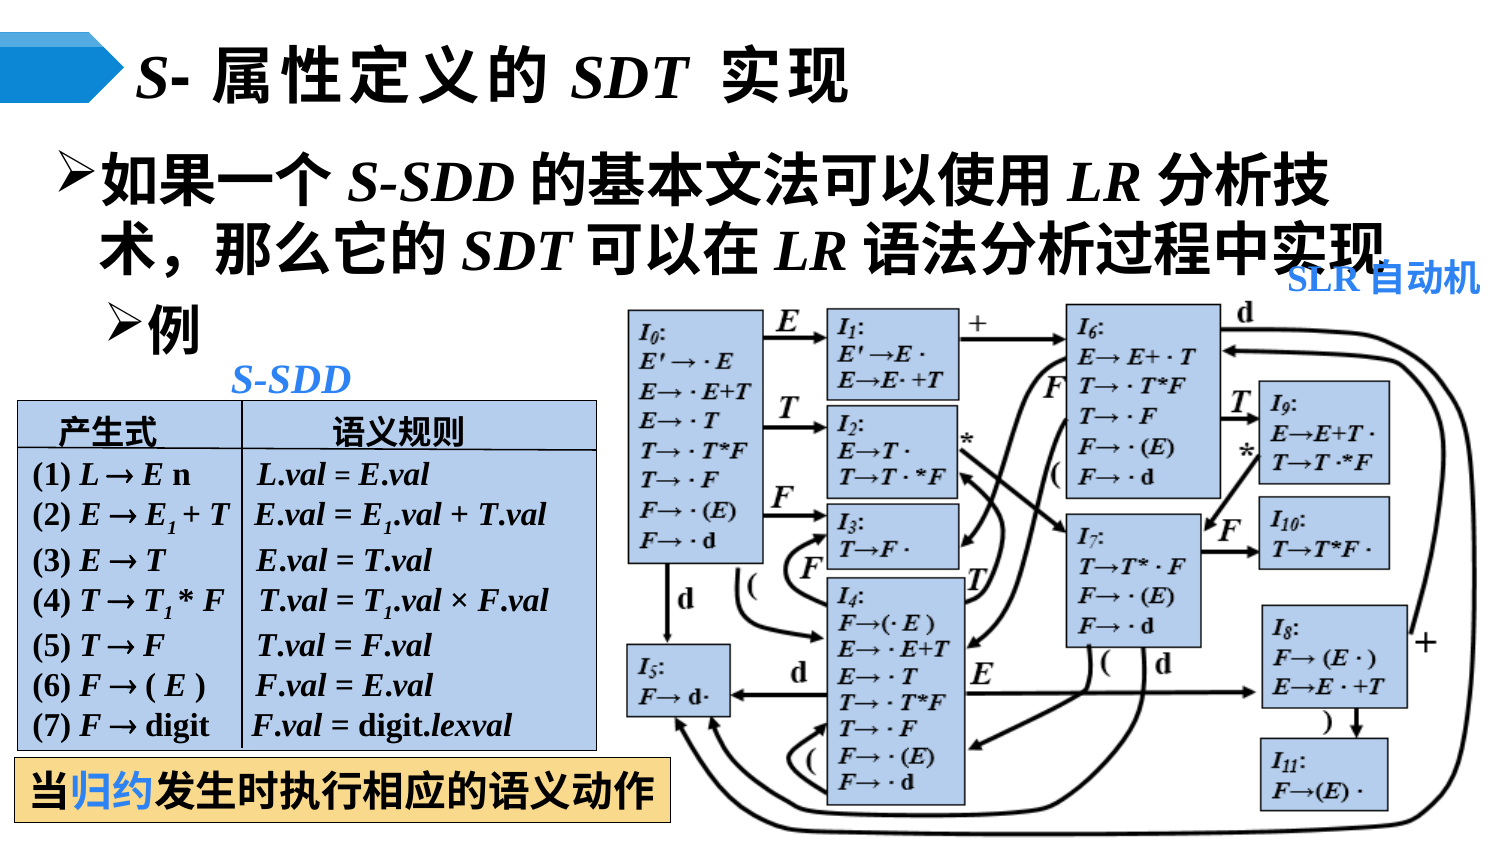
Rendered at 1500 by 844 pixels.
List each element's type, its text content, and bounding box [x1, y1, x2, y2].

text_box 当归约发生时执行相应的语义动作 [14, 757, 616, 823]
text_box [622, 246, 1494, 843]
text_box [17, 344, 597, 749]
list 如果一个S-SDD的基本文法可以使用LR分析技术，那么它的SDT可以在LR语法分析过程中实现 例 [42, 138, 1425, 668]
title S-属性定义的SDT 实现 [123, 43, 1425, 103]
